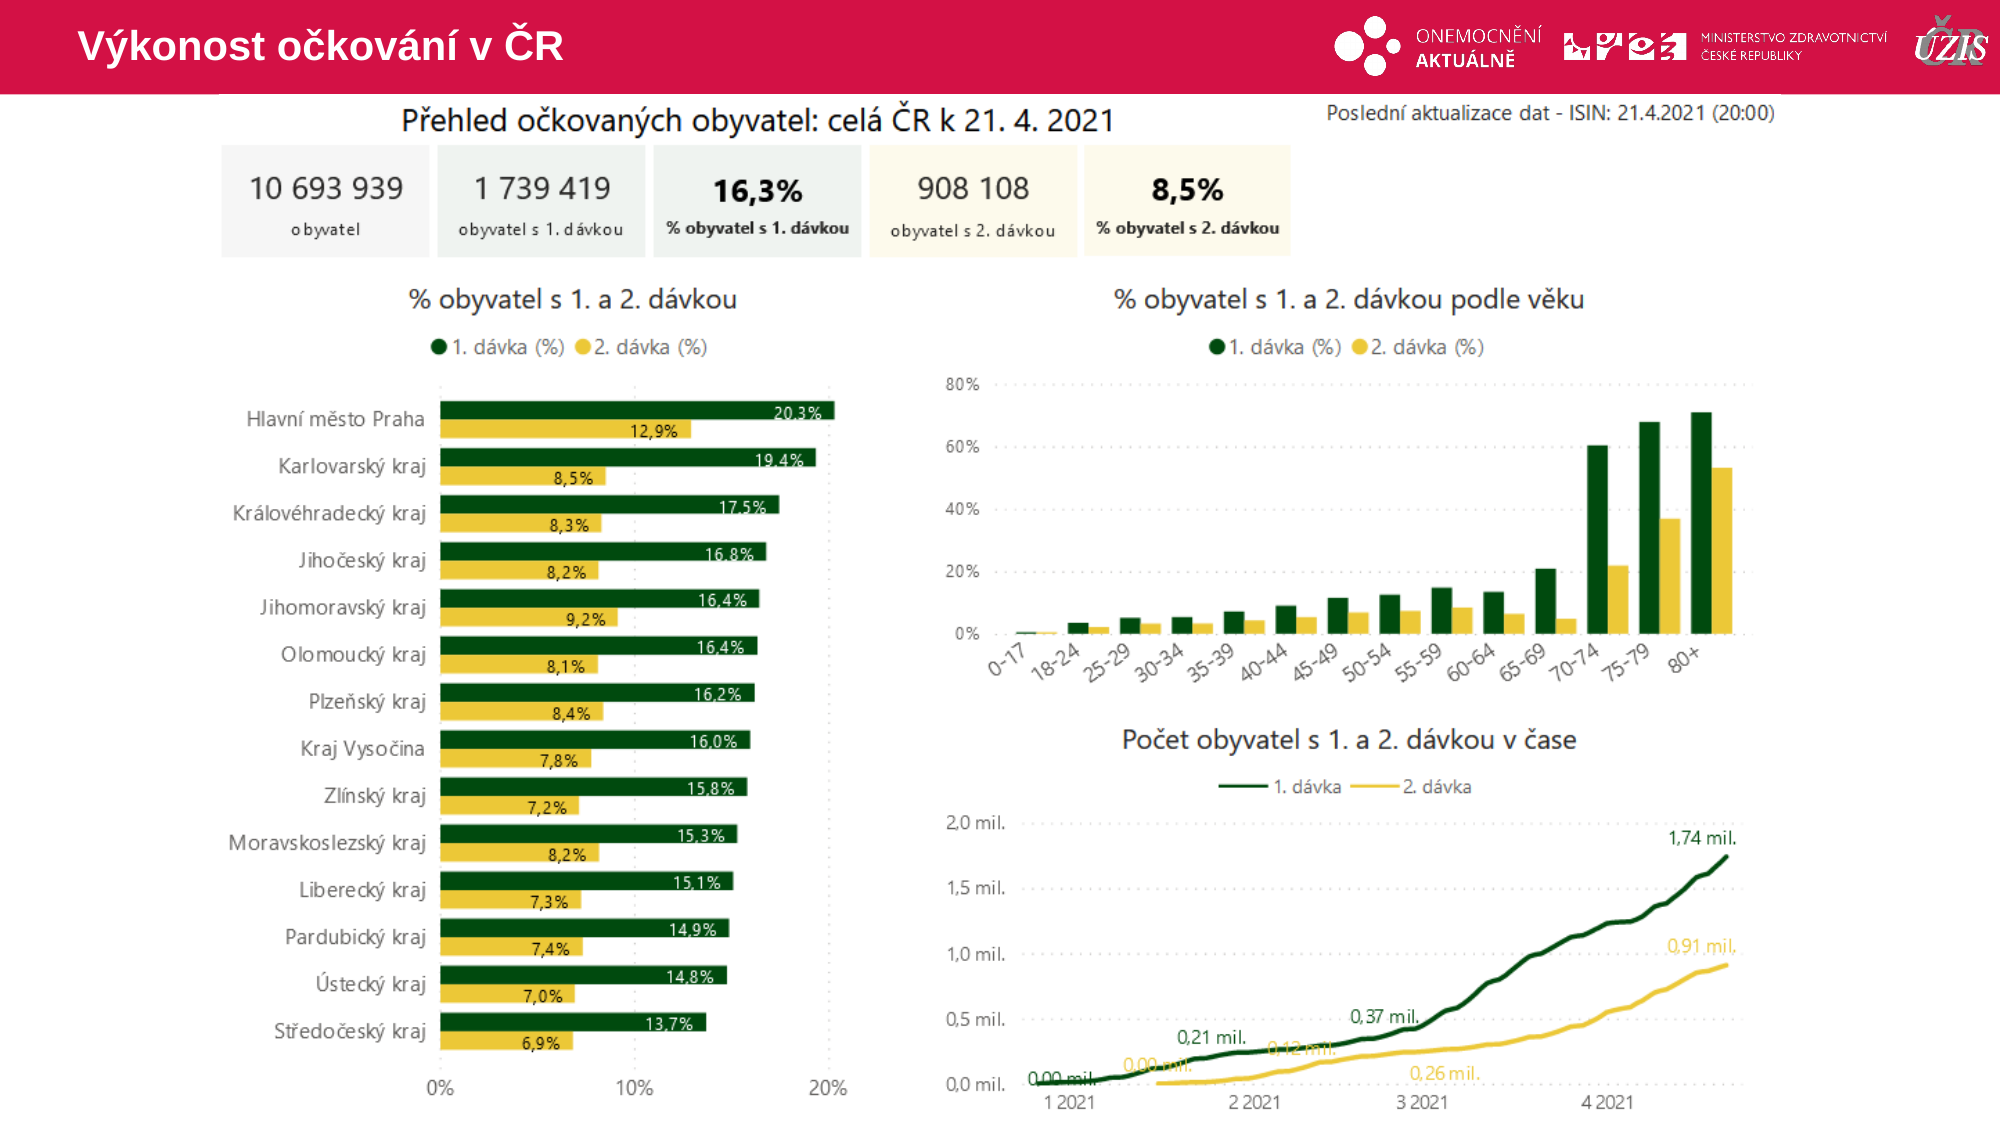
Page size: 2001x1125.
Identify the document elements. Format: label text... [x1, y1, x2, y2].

picture [1915, 15, 1989, 66]
picture [1334, 16, 1542, 76]
picture [219, 94, 1781, 1123]
picture [1563, 31, 1888, 60]
title Výkonost očkování v ČR [62, 0, 1200, 95]
